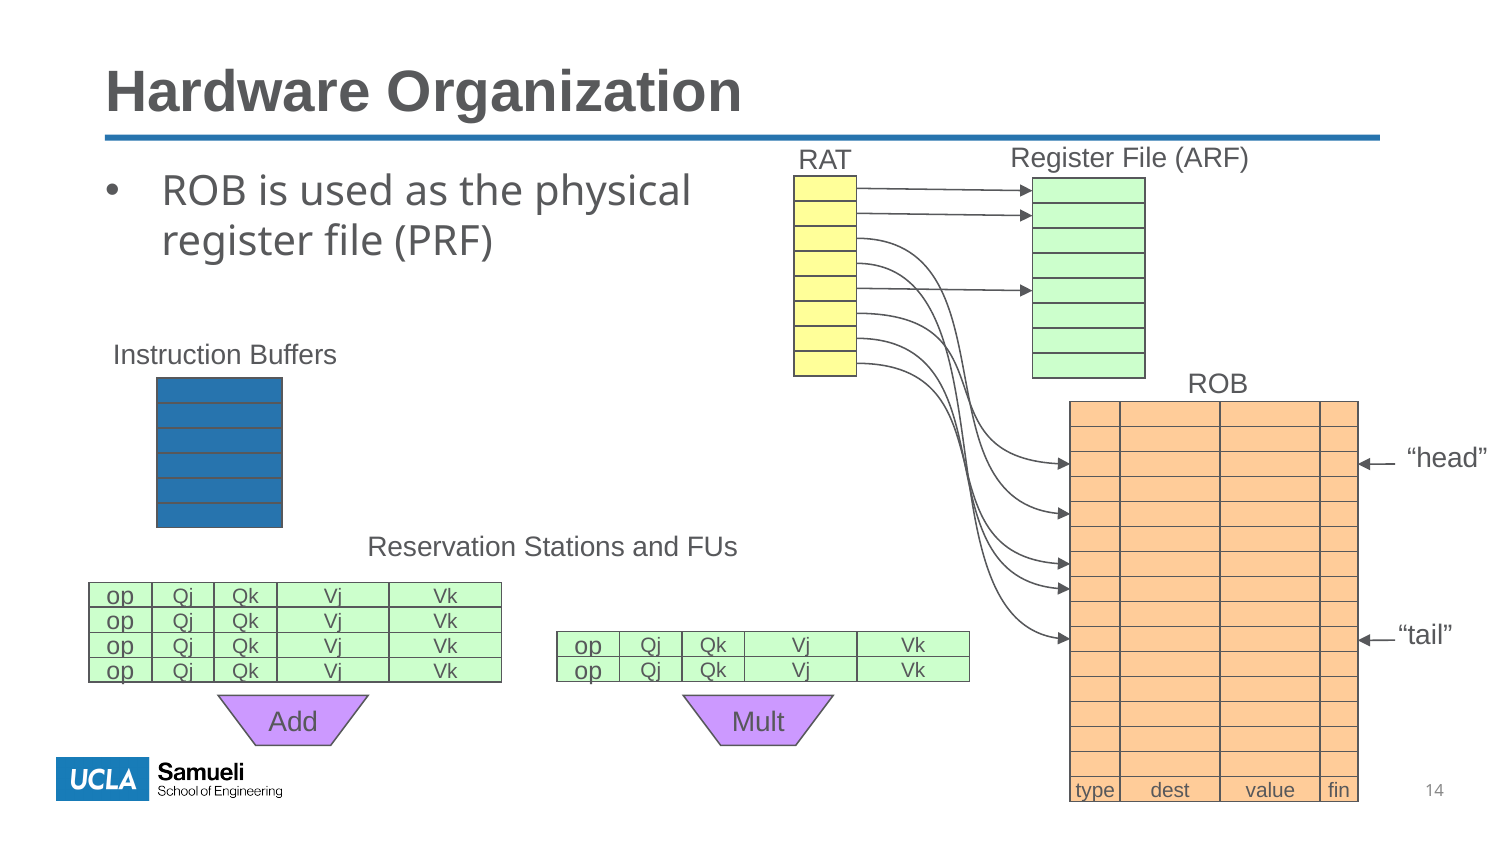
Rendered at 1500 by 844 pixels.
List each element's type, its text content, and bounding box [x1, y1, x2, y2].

text_box RAT [783, 134, 867, 183]
text_box [793, 250, 856, 275]
text_box [1120, 701, 1220, 726]
text_box [793, 350, 856, 376]
text_box “head” [1392, 432, 1500, 481]
text_box Qk [682, 631, 744, 656]
text_box [1320, 526, 1358, 551]
text_box [1120, 426, 1220, 451]
text_box [793, 225, 857, 250]
text_box [1071, 451, 1120, 476]
slide_number 14 [1425, 780, 1500, 840]
text_box [1220, 426, 1320, 451]
text_box [1220, 751, 1320, 776]
text_box [1070, 751, 1120, 776]
text_box [1320, 451, 1358, 476]
text_box [1120, 601, 1220, 626]
text_box [1120, 676, 1220, 701]
text_box [1032, 203, 1145, 228]
text_box Reservation Stations and FUs [352, 521, 754, 570]
text_box [1071, 551, 1120, 576]
text_box [1070, 726, 1120, 751]
text_box Vk [389, 657, 502, 683]
text_box Vj [276, 632, 389, 657]
text_box [1320, 551, 1358, 576]
text_box [1320, 726, 1358, 751]
text_box [1220, 576, 1320, 601]
text_box [793, 300, 856, 325]
text_box Vk [857, 656, 970, 682]
text_box Instruction Buffers [98, 328, 394, 378]
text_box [856, 263, 1071, 313]
text_box [1071, 253, 1145, 278]
text_box [1071, 501, 1120, 526]
text_box [1320, 751, 1358, 776]
text_box [1320, 626, 1358, 651]
text_box type [1070, 776, 1120, 802]
text_box Register File (ARF) [995, 131, 1265, 181]
text_box [1220, 501, 1320, 526]
text_box [157, 502, 283, 528]
text_box op [89, 632, 151, 657]
text_box op [89, 582, 151, 607]
text_box [157, 378, 283, 402]
text_box Vk [389, 582, 502, 607]
text_box [1070, 701, 1120, 726]
text_box op [557, 631, 619, 656]
text_box [1032, 181, 1145, 203]
text_box Qj [151, 582, 214, 607]
text_box Qk [214, 657, 276, 683]
text_box [1320, 476, 1358, 501]
text_box Hardware Organization [104, 61, 1380, 125]
text_box ROB is used as the physical register file (PRF) [104, 164, 785, 265]
text_box [1071, 353, 1145, 379]
text_box [1320, 426, 1358, 451]
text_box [856, 238, 1071, 263]
text_box Vk [389, 607, 502, 632]
text_box Qk [682, 656, 744, 682]
text_box Qk [214, 582, 276, 607]
text_box Qj [619, 656, 682, 682]
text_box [856, 363, 1071, 564]
text_box [1120, 451, 1220, 476]
text_box [1071, 601, 1120, 626]
text_box Mult [683, 695, 834, 746]
text_box value [1220, 776, 1320, 802]
text_box Qj [151, 607, 214, 632]
text_box [1120, 476, 1220, 501]
text_box [1120, 401, 1220, 426]
text_box [1320, 676, 1358, 701]
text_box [856, 313, 1071, 338]
text_box [1220, 726, 1320, 751]
text_box [793, 200, 857, 225]
text_box [1120, 576, 1220, 601]
text_box Vj [276, 607, 389, 632]
text_box [157, 477, 283, 502]
text_box [1357, 634, 1383, 647]
text_box [1071, 328, 1145, 353]
text_box [1320, 501, 1358, 526]
text_box [157, 452, 283, 477]
text_box “tail” [1383, 608, 1468, 658]
text_box [1120, 651, 1220, 676]
text_box [1320, 651, 1358, 676]
text_box [1320, 401, 1358, 426]
text_box [1071, 401, 1120, 426]
text_box [1071, 303, 1145, 328]
text_box [1070, 676, 1120, 701]
text_box [793, 183, 857, 200]
text_box op [557, 656, 619, 682]
text_box [1120, 526, 1220, 551]
text_box fin [1320, 776, 1358, 802]
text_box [856, 589, 1071, 639]
text_box op [89, 607, 151, 632]
text_box [1120, 551, 1220, 576]
text_box Add [218, 695, 369, 746]
text_box [1071, 576, 1120, 601]
text_box [793, 275, 856, 300]
text_box [1220, 551, 1320, 576]
text_box [1071, 278, 1145, 303]
text_box Vj [744, 656, 857, 682]
text_box Qk [214, 607, 276, 632]
text_box Vj [744, 631, 857, 656]
text_box [1120, 501, 1220, 526]
text_box [1071, 476, 1120, 501]
text_box op [89, 657, 151, 683]
text_box [1220, 401, 1320, 426]
text_box [1320, 601, 1358, 626]
text_box [157, 427, 283, 452]
text_box Vk [389, 632, 502, 657]
text_box Qk [214, 632, 276, 657]
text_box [856, 564, 1071, 589]
text_box [1220, 701, 1320, 726]
text_box [1357, 457, 1392, 471]
text_box [1320, 576, 1358, 601]
text_box dest [1120, 776, 1220, 802]
text_box [1070, 651, 1120, 676]
text_box Qj [151, 657, 214, 683]
text_box Vj [276, 582, 389, 607]
text_box [1320, 701, 1358, 726]
picture [56, 757, 282, 801]
text_box [1220, 676, 1320, 701]
text_box Vj [276, 657, 389, 683]
text_box [1120, 751, 1220, 776]
text_box [1220, 651, 1320, 676]
text_box [1220, 626, 1320, 651]
text_box [1220, 526, 1320, 551]
text_box [793, 325, 856, 350]
text_box [1120, 726, 1220, 751]
text_box [1070, 626, 1120, 651]
text_box [1220, 476, 1320, 501]
text_box [157, 402, 283, 427]
text_box [1071, 426, 1120, 451]
text_box ROB [1172, 358, 1264, 407]
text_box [856, 338, 1071, 363]
text_box Qj [619, 631, 682, 656]
text_box Qj [151, 632, 214, 657]
text_box [1071, 526, 1120, 551]
text_box [1032, 228, 1145, 253]
text_box Vk [857, 639, 970, 656]
text_box [1220, 451, 1320, 476]
text_box [1220, 601, 1320, 626]
text_box [1120, 626, 1220, 651]
